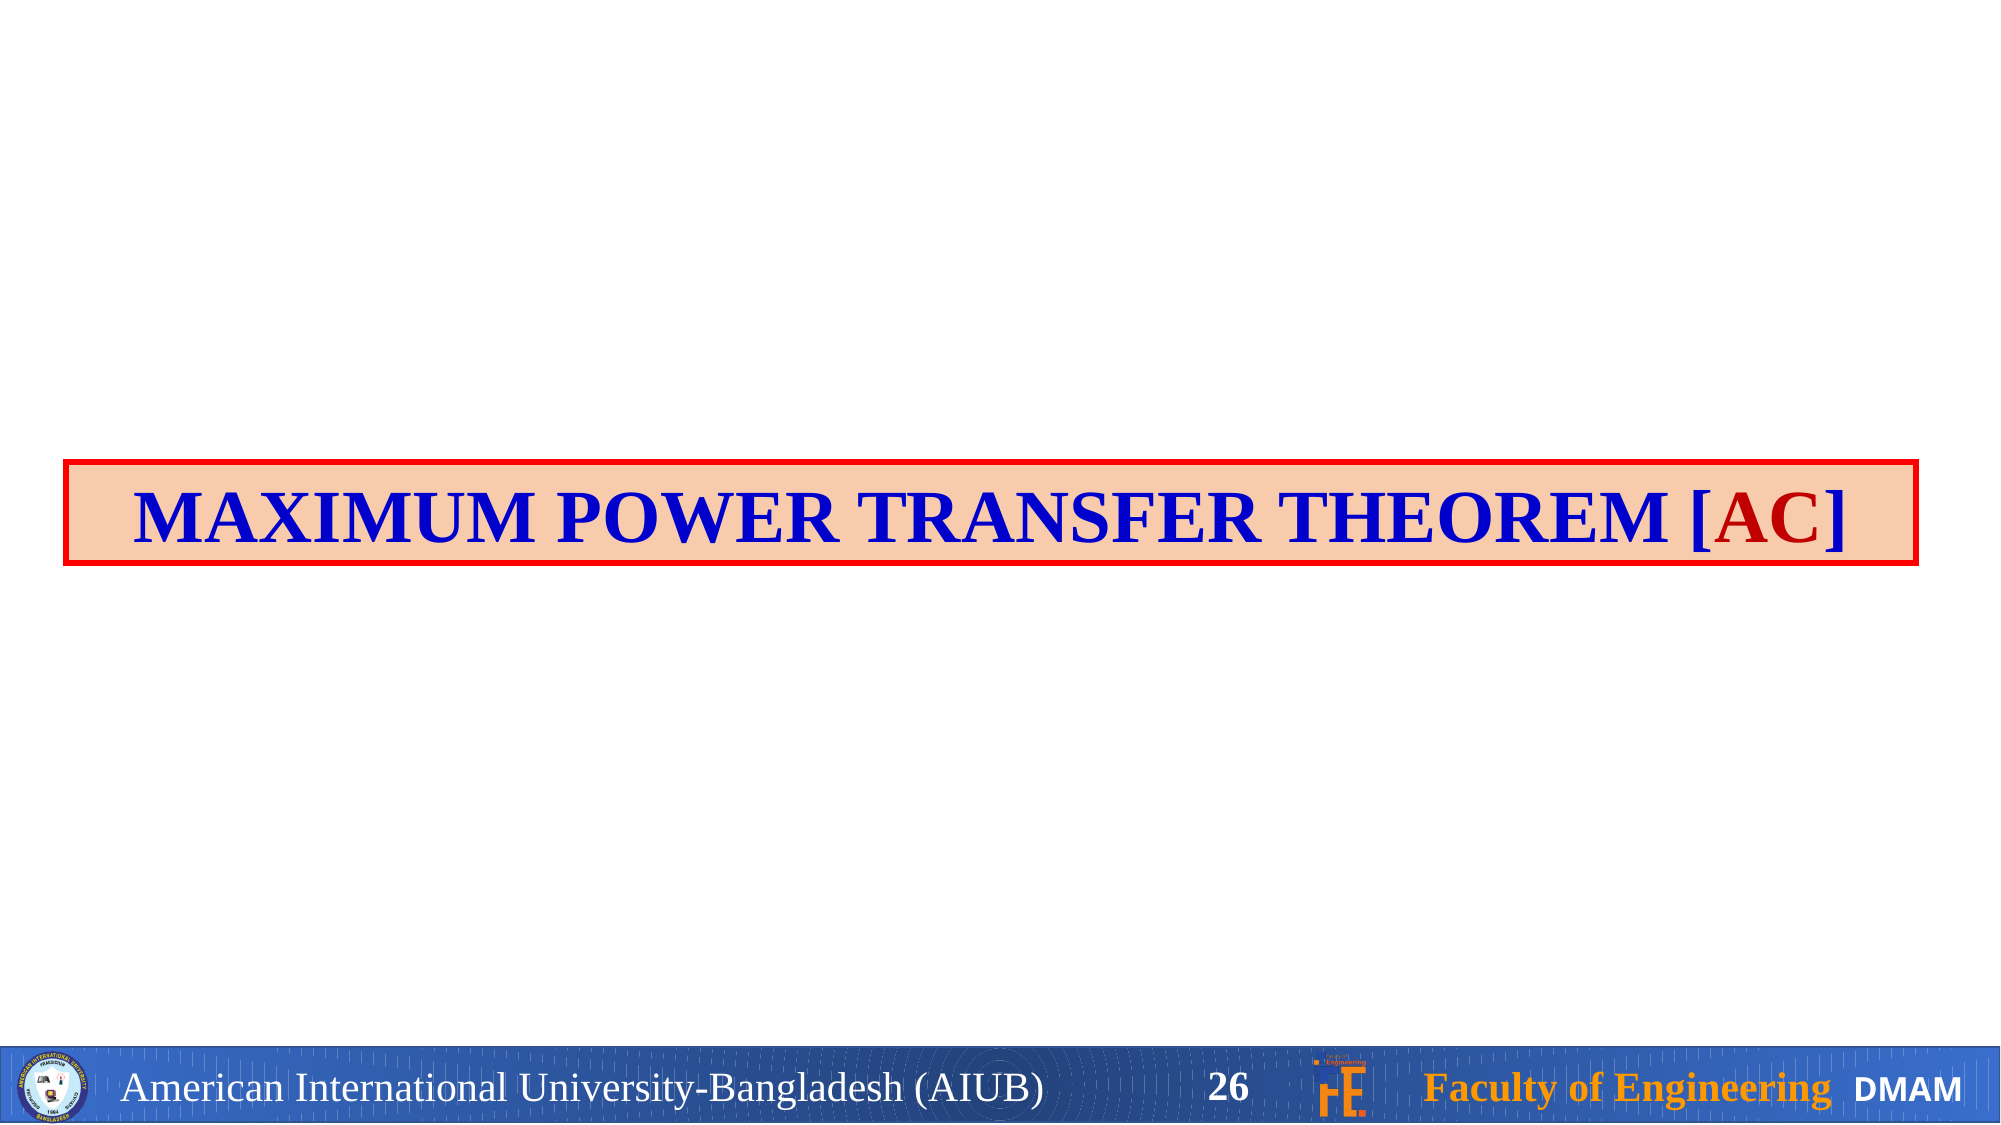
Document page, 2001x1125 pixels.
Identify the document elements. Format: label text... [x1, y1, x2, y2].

text_box MAXIMUM POWER TRANSFER THEOREM [AC] [65, 461, 1916, 563]
picture [15, 1049, 90, 1125]
text_box 26 [1146, 1053, 1311, 1114]
picture [1302, 1046, 1378, 1122]
